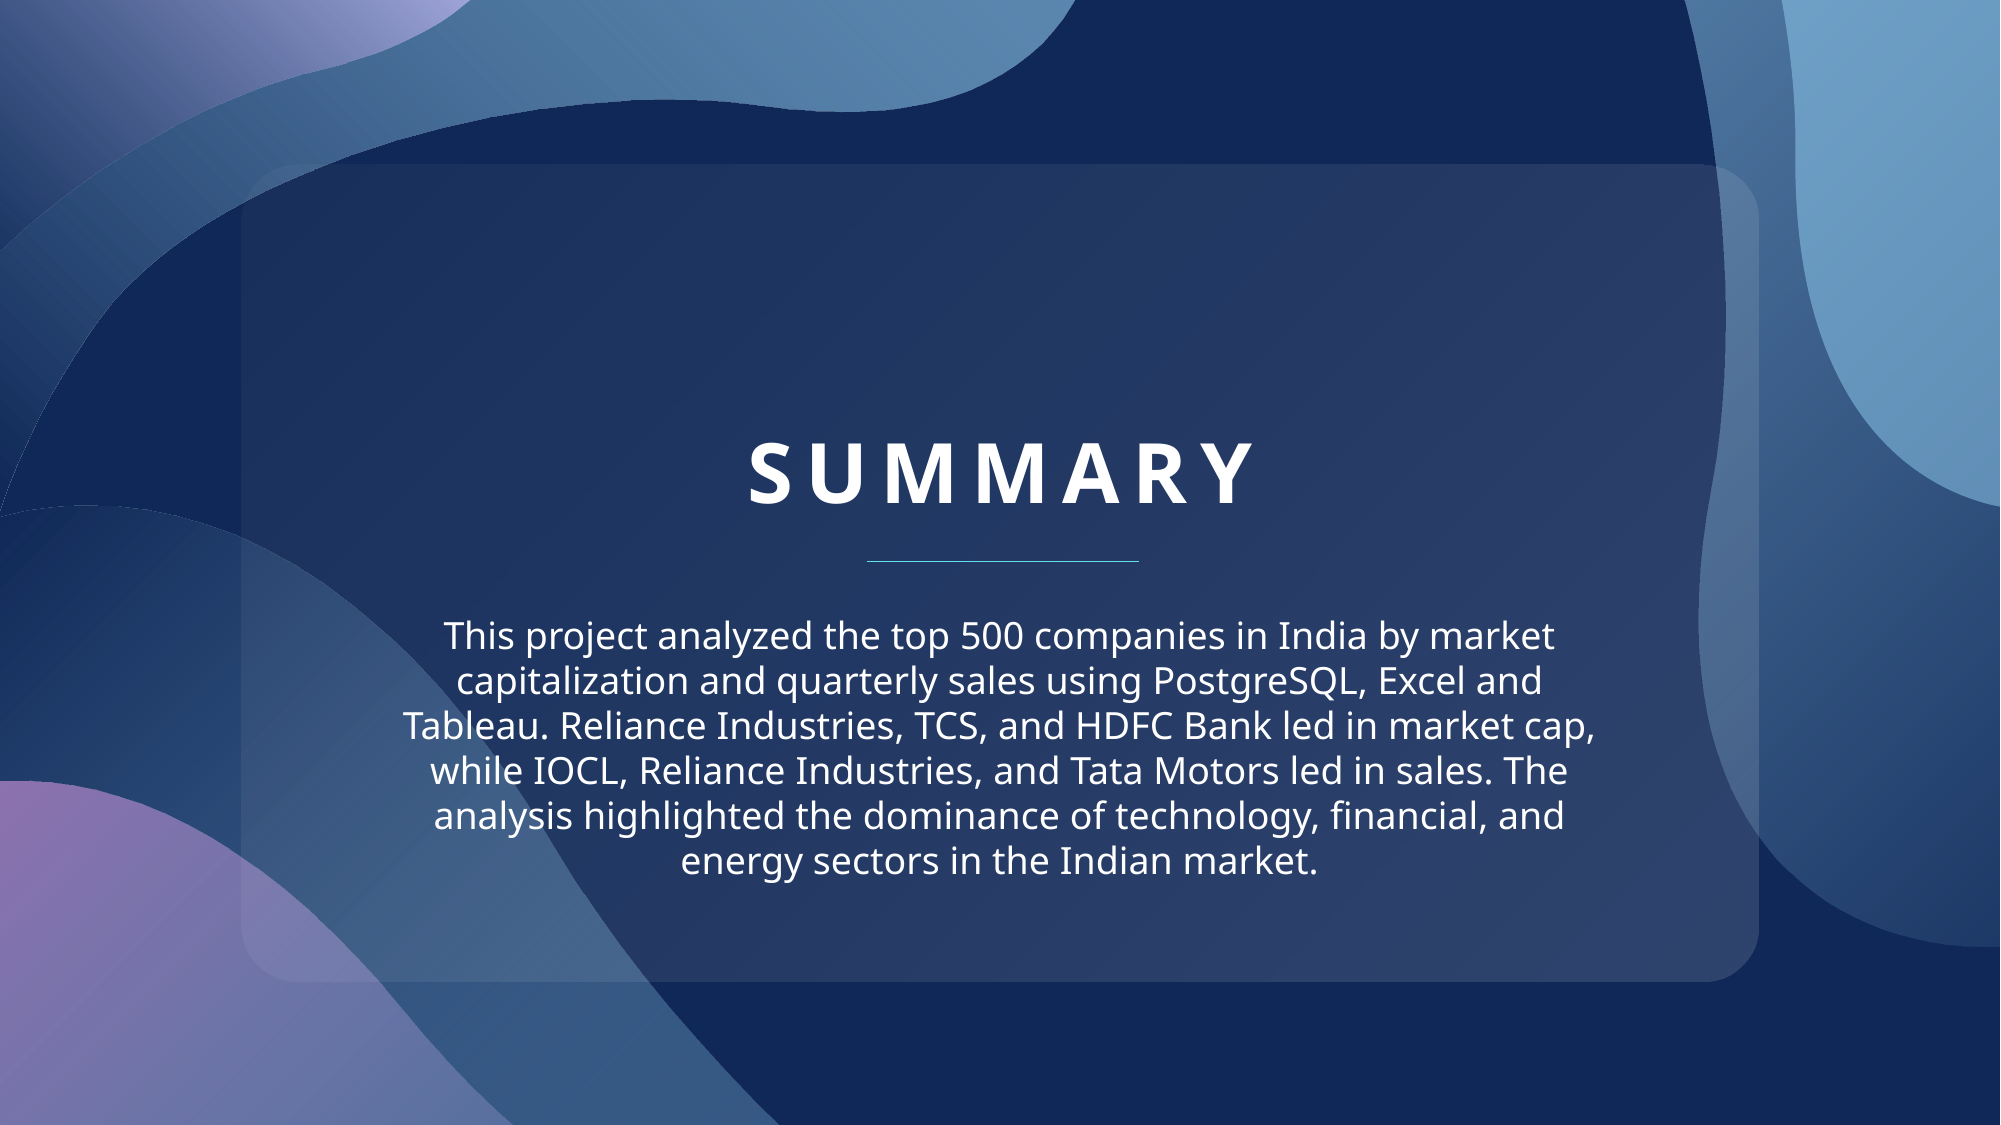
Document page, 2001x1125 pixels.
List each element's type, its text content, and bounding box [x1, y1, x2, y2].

subtitle This project analyzed the top 500 companies in India by market capitalization and quarterly sales using PostgreSQL, Excel and Tableau. Reliance Industries, TCS, and HDFC Bank led in market cap, while IOCL, Reliance Industries, and Tata Motors led in sales. The analysis highlighted the dominance of technology, financial, and energy sectors in the Indian market. [365, 604, 1635, 791]
title SUMMARY [365, 353, 1635, 530]
